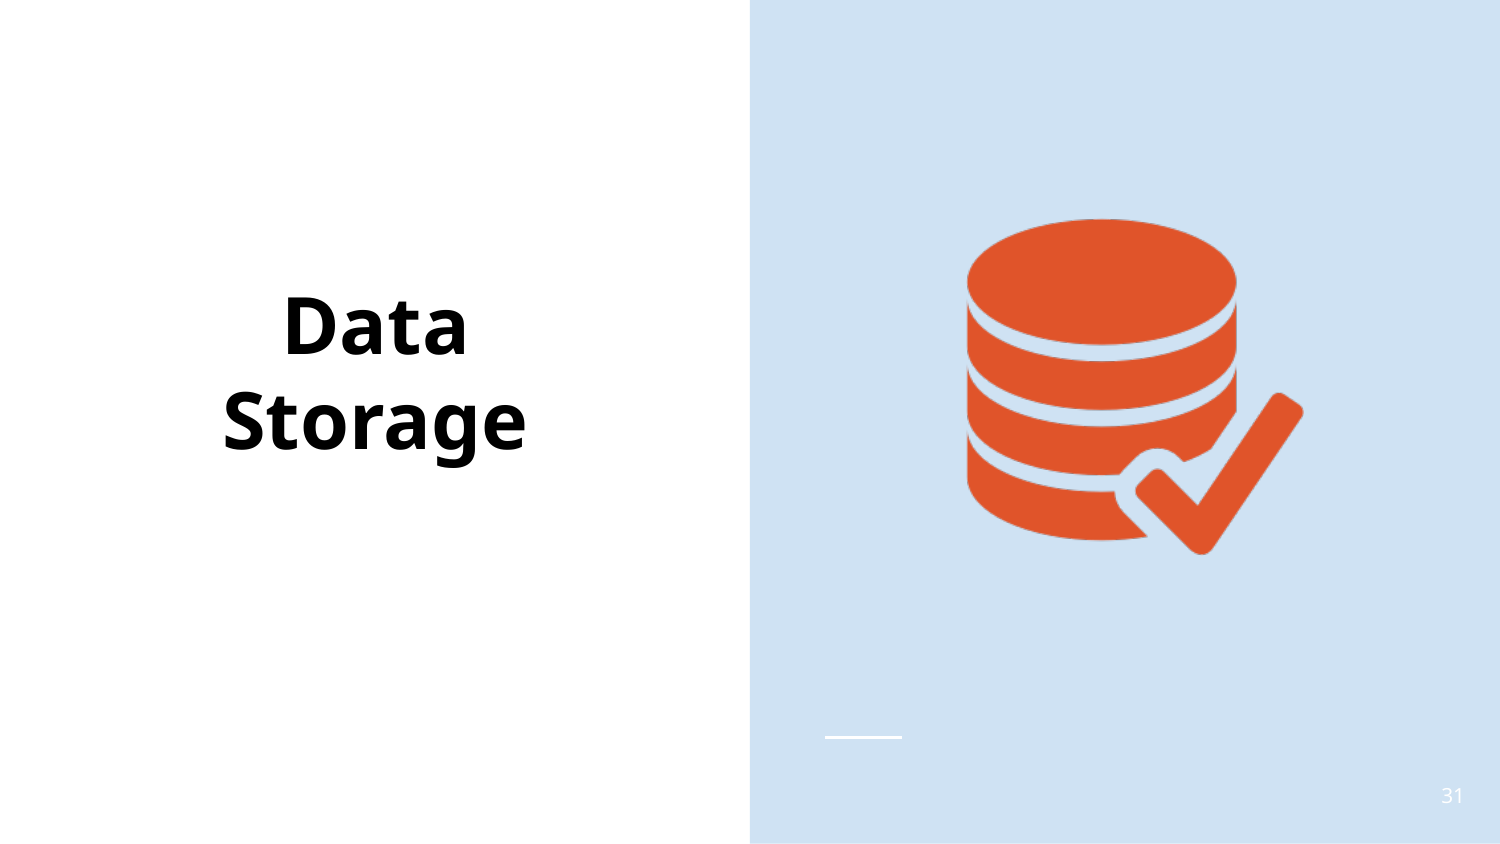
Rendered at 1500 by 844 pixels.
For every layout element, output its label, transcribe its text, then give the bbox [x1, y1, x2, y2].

slide_number ‹#› [1389, 764, 1480, 830]
title Data Storage [43, 225, 708, 481]
picture [965, 217, 1304, 556]
